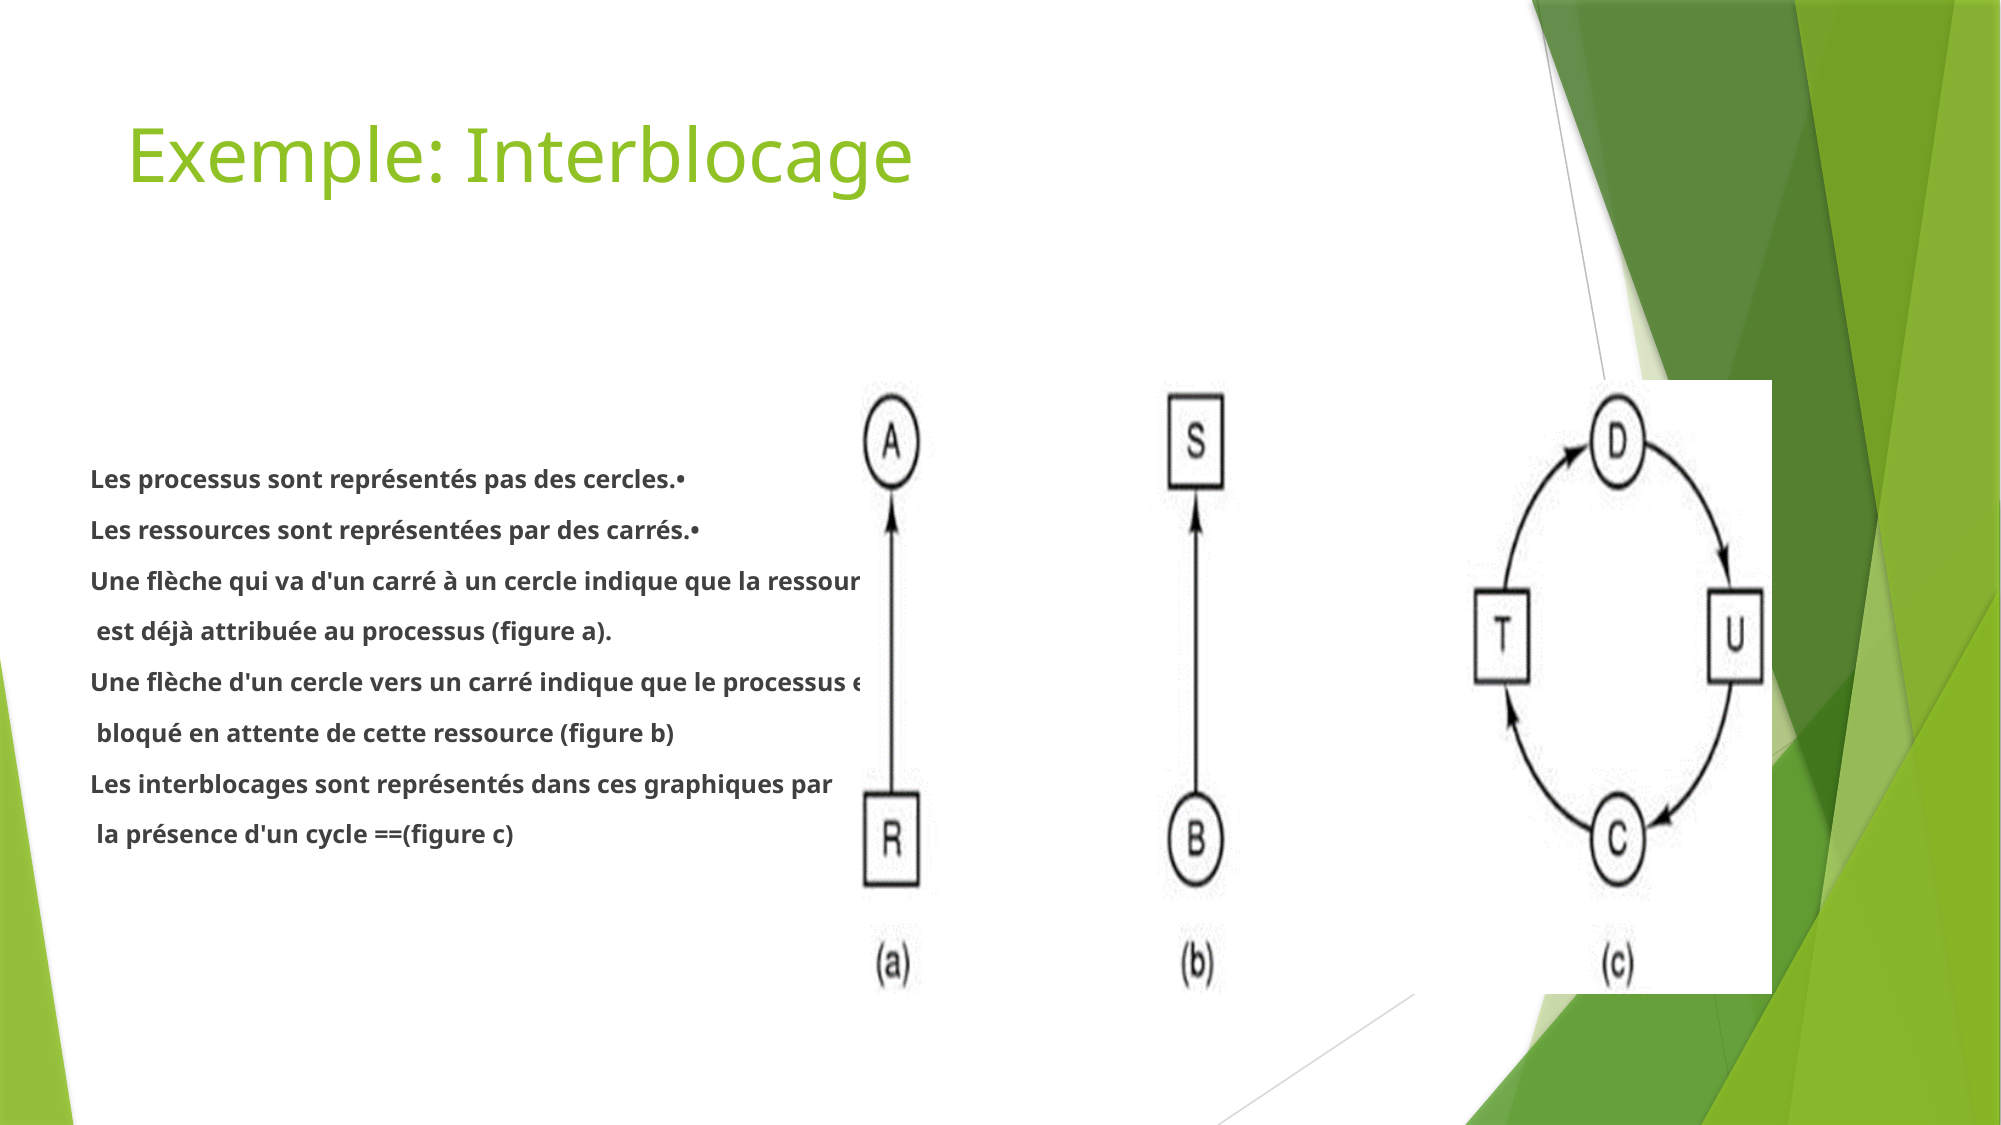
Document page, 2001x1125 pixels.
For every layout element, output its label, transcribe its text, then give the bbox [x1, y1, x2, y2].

picture [860, 379, 1773, 994]
list Les processus sont représentés pas des cercles.• Les ressources sont représentées par des carrés.• Une flèche qui va d'un carré à un cercle indique que la ressource est déjà attribuée au processus (figure a). Une flèche d'un cercle vers un carré indique que le processus est bloqué en attente de cette ressource (figure b) Les interblocages sont représentés dans ces graphiques par la présence d'un cycle ==(figure c) [0, 354, 1924, 992]
title Exemple: Interblocage [111, 99, 1522, 317]
